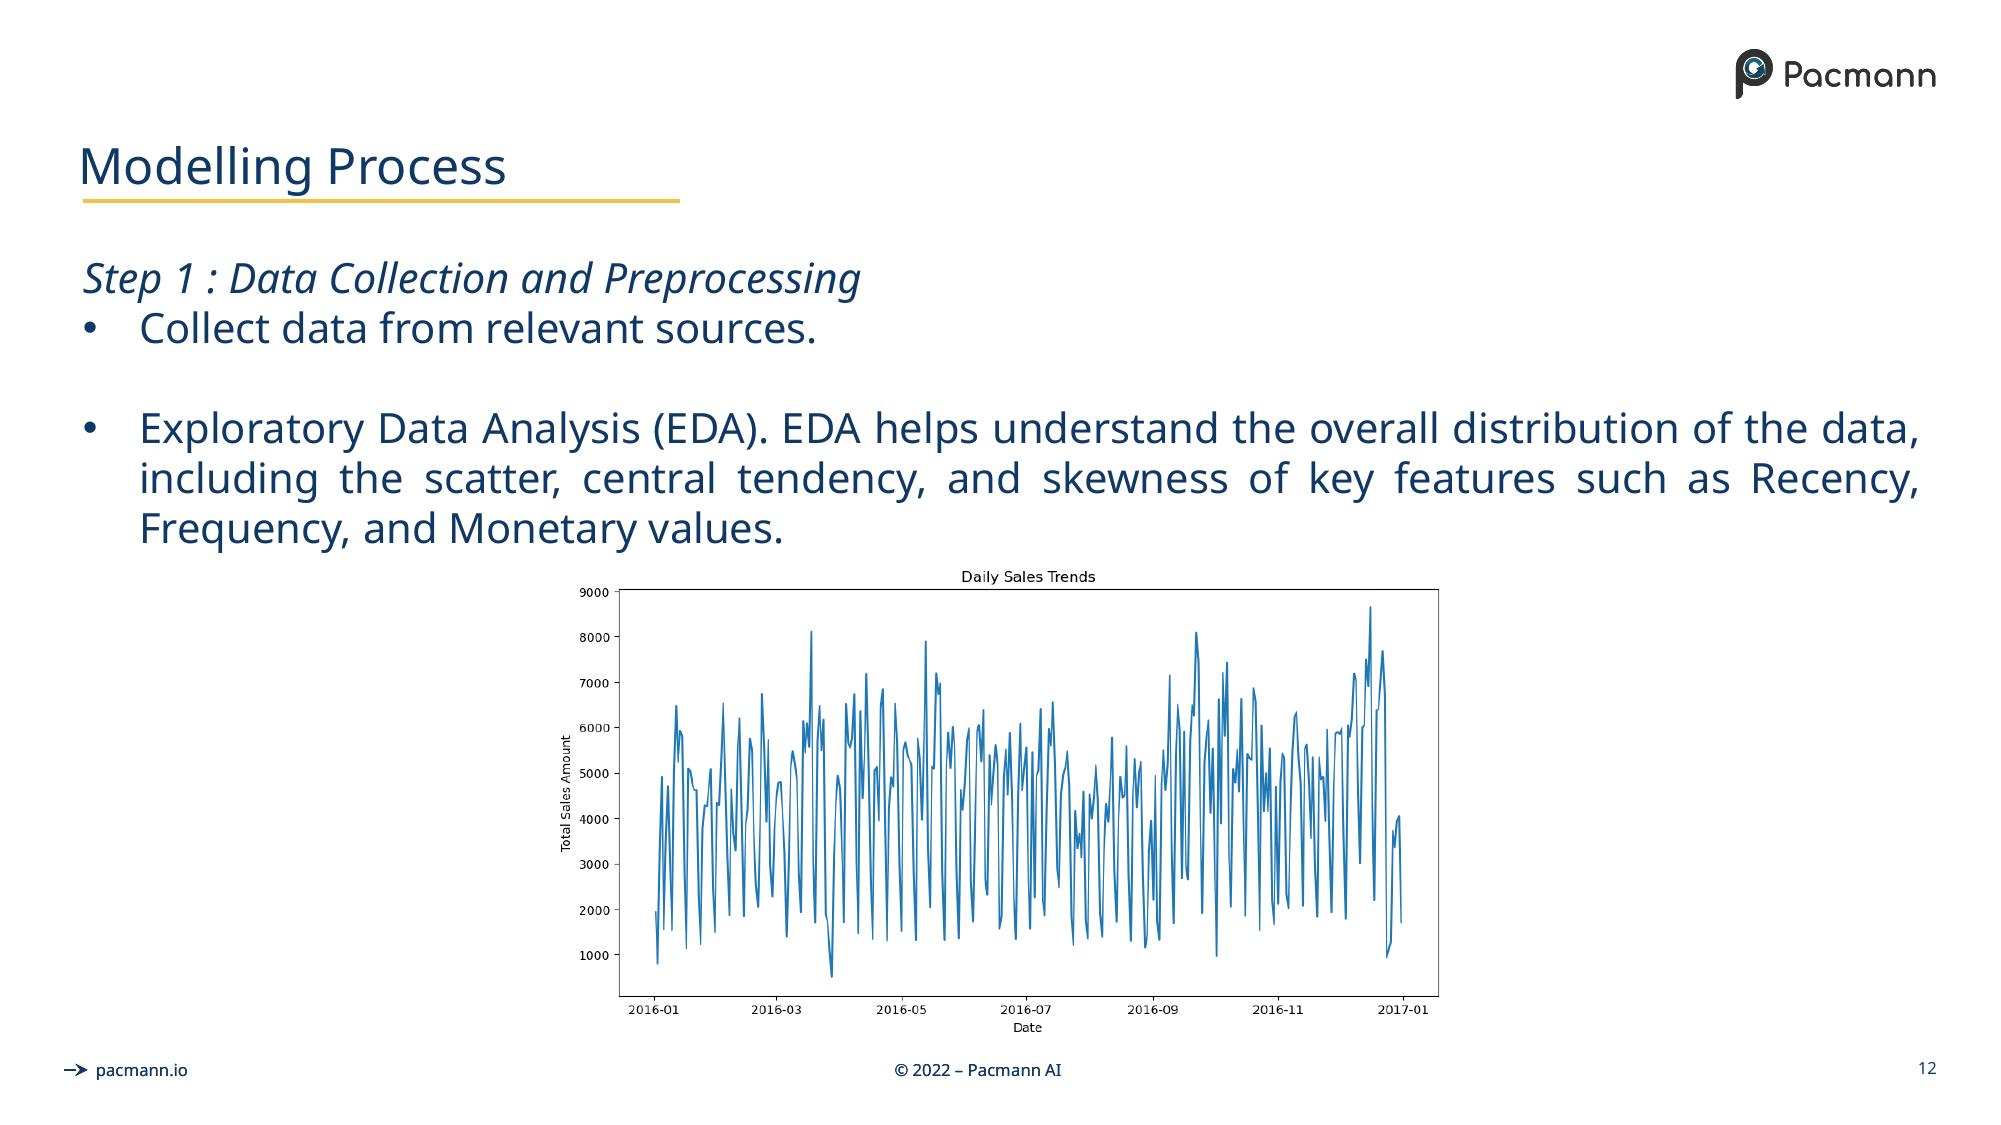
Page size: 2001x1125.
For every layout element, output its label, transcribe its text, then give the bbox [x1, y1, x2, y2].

picture [1707, 36, 1966, 112]
text_box Step 1 : Data Collection and Preprocessing Collect data from relevant sources. Exploratory Data Analysis (EDA). EDA helps understand the overall distribution of the data, including the scatter, central tendency, and skewness of key features such as Recency, Frequency, and Monetary values. [67, 244, 1937, 560]
picture [552, 562, 1446, 1043]
title Modelling Process [63, 59, 1935, 278]
